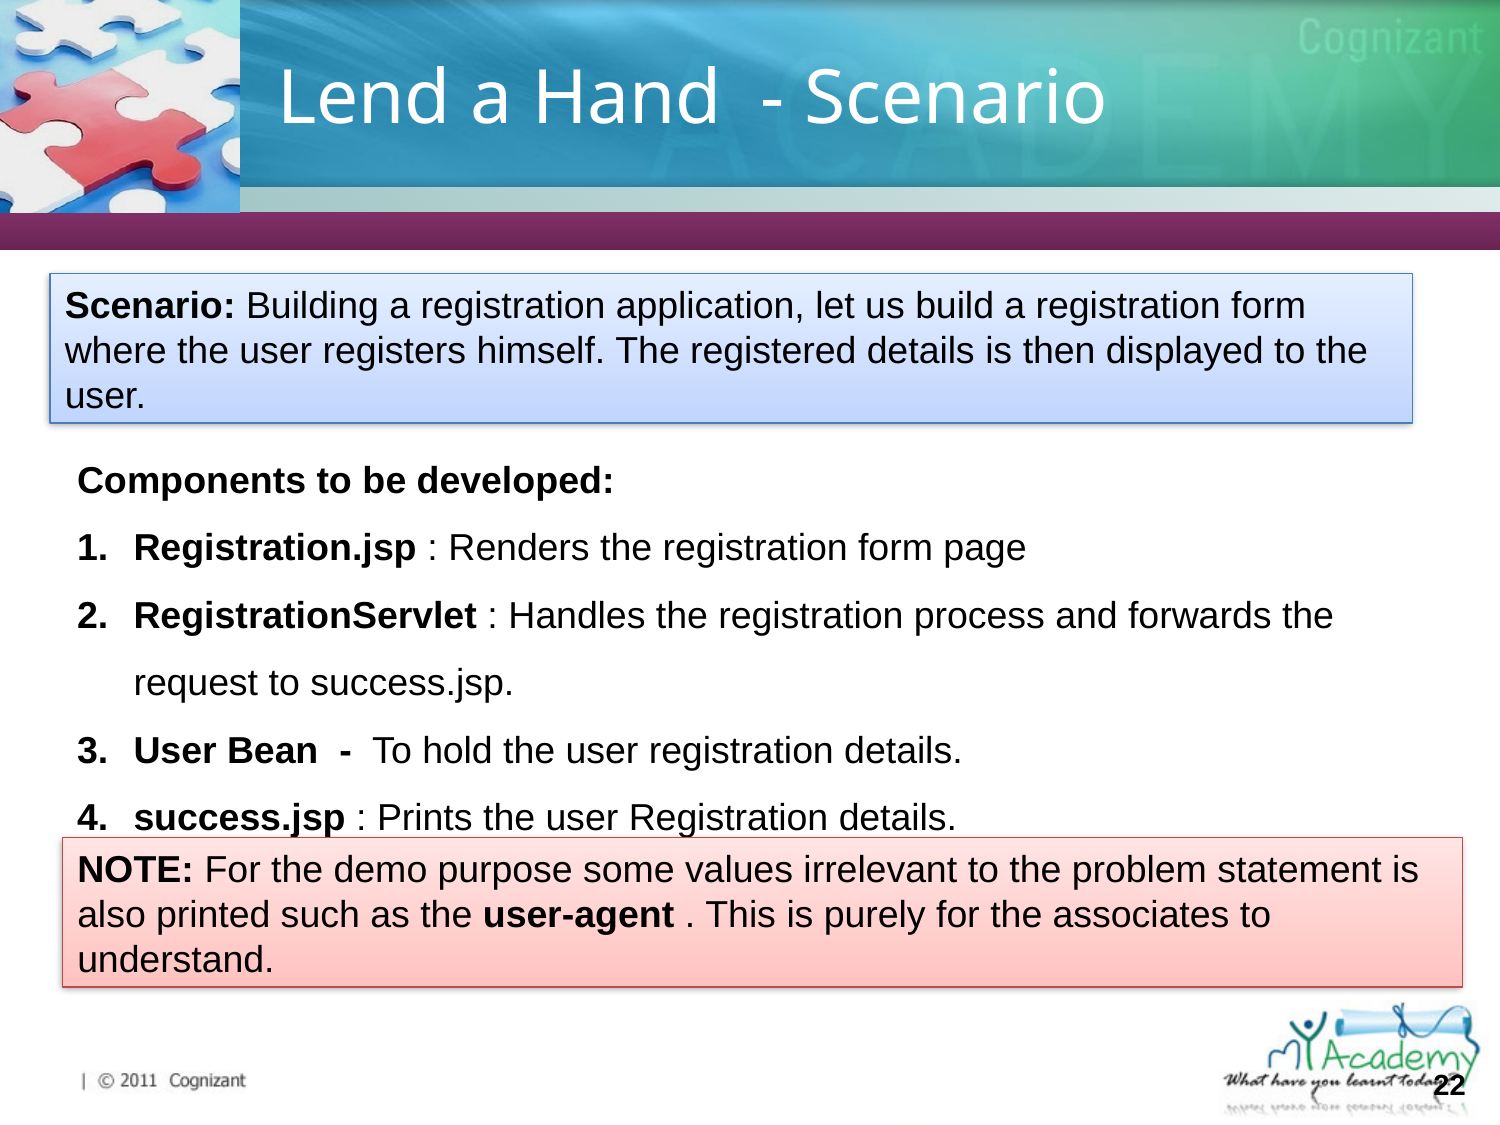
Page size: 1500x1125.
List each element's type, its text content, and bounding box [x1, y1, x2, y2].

picture [0, 0, 262, 213]
title Lend a Hand - Scenario [262, 0, 1500, 188]
picture [0, 250, 1500, 1125]
slide_number 22 [1418, 1059, 1492, 1112]
text_box Components to be developed: Registration.jsp : Renders the registration form page RegistrationServlet : Handles the registration process and forwards the request to success.jsp. User Bean - To hold the user registration details. success.jsp : Prints the user Registration details. [62, 425, 1475, 846]
text_box Scenario: Building a registration application, let us build a registration form where the user registers himself. The registered details is then displayed to the user. [49, 273, 1413, 424]
text_box NOTE: For the demo purpose some values irrelevant to the problem statement is also printed such as the user-agent . This is purely for the associates to understand. [62, 837, 1463, 988]
